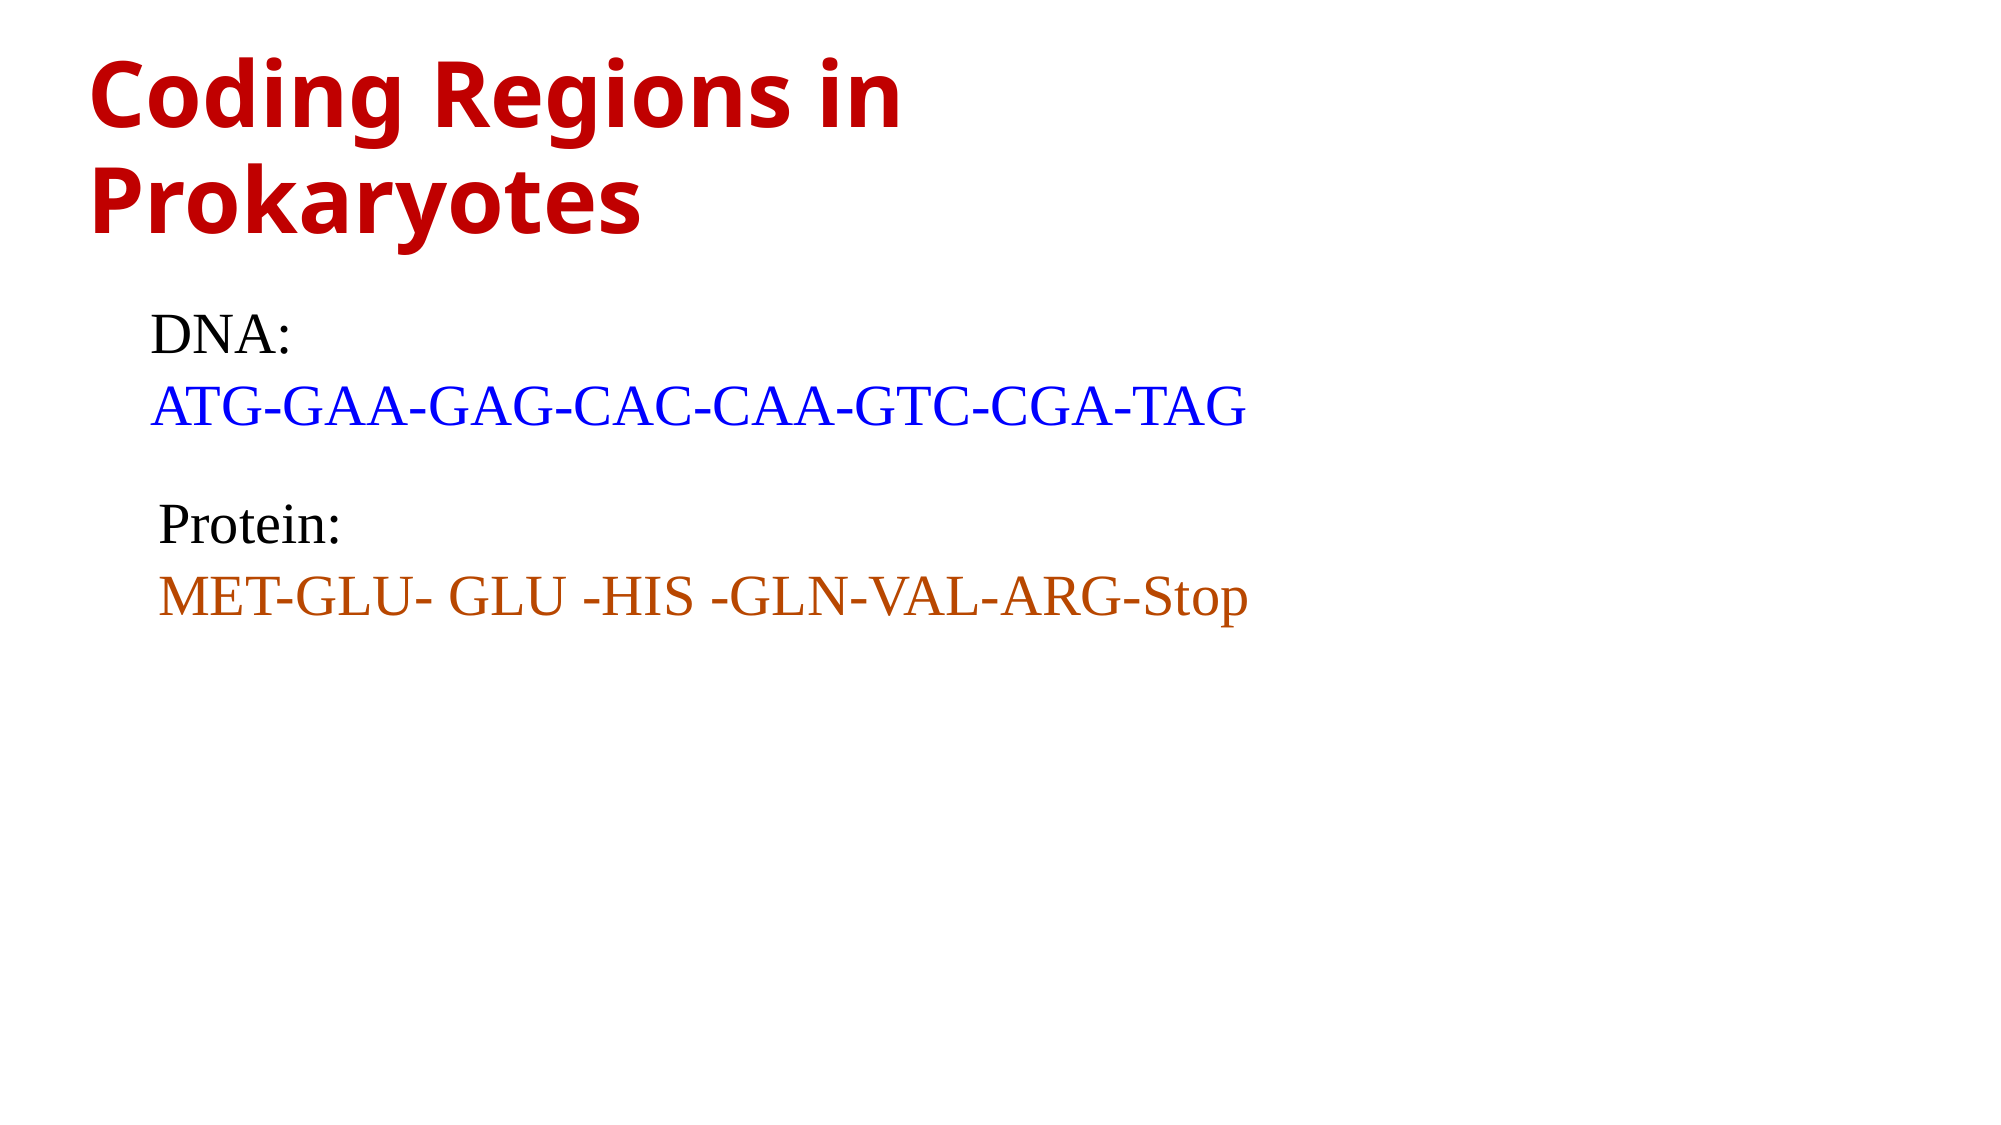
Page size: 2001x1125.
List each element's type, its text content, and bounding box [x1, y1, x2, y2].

title Coding Regions in Prokaryotes [72, 54, 1354, 243]
text_box Protein: MET-GLU- GLU -HIS -GLN-VAL-ARG-Stop [158, 490, 1314, 627]
text_box DNA: ATG-GAA-GAG-CAC-CAA-GTC-CGA-TAG [150, 301, 1307, 437]
